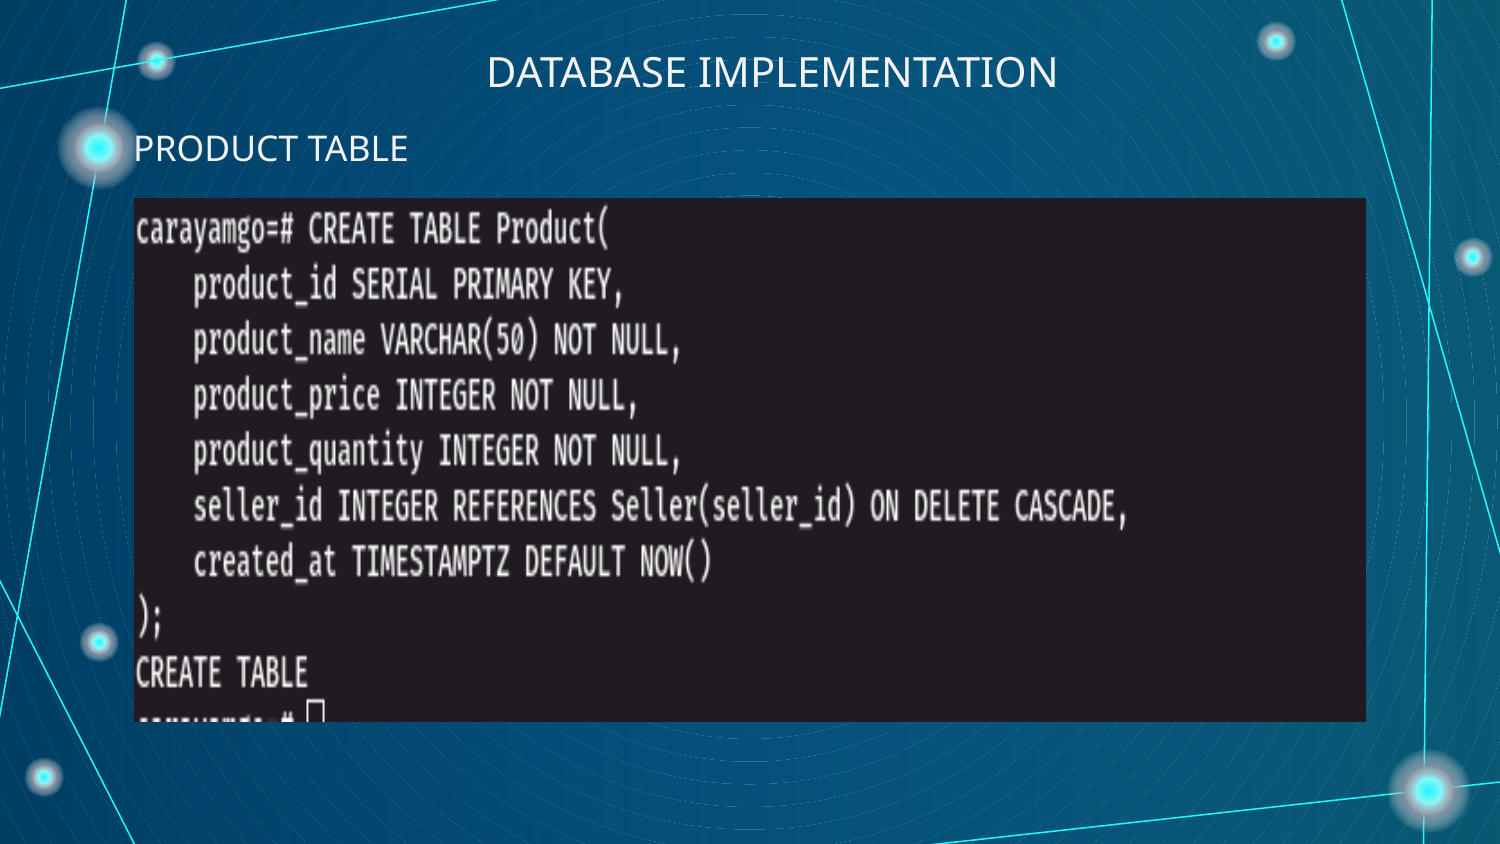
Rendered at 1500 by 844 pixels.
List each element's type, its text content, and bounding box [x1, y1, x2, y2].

text_box DATABASE IMPLEMENTATION [471, 30, 1082, 146]
text_box PRODUCT TABLE [118, 111, 457, 184]
picture [134, 198, 1365, 723]
